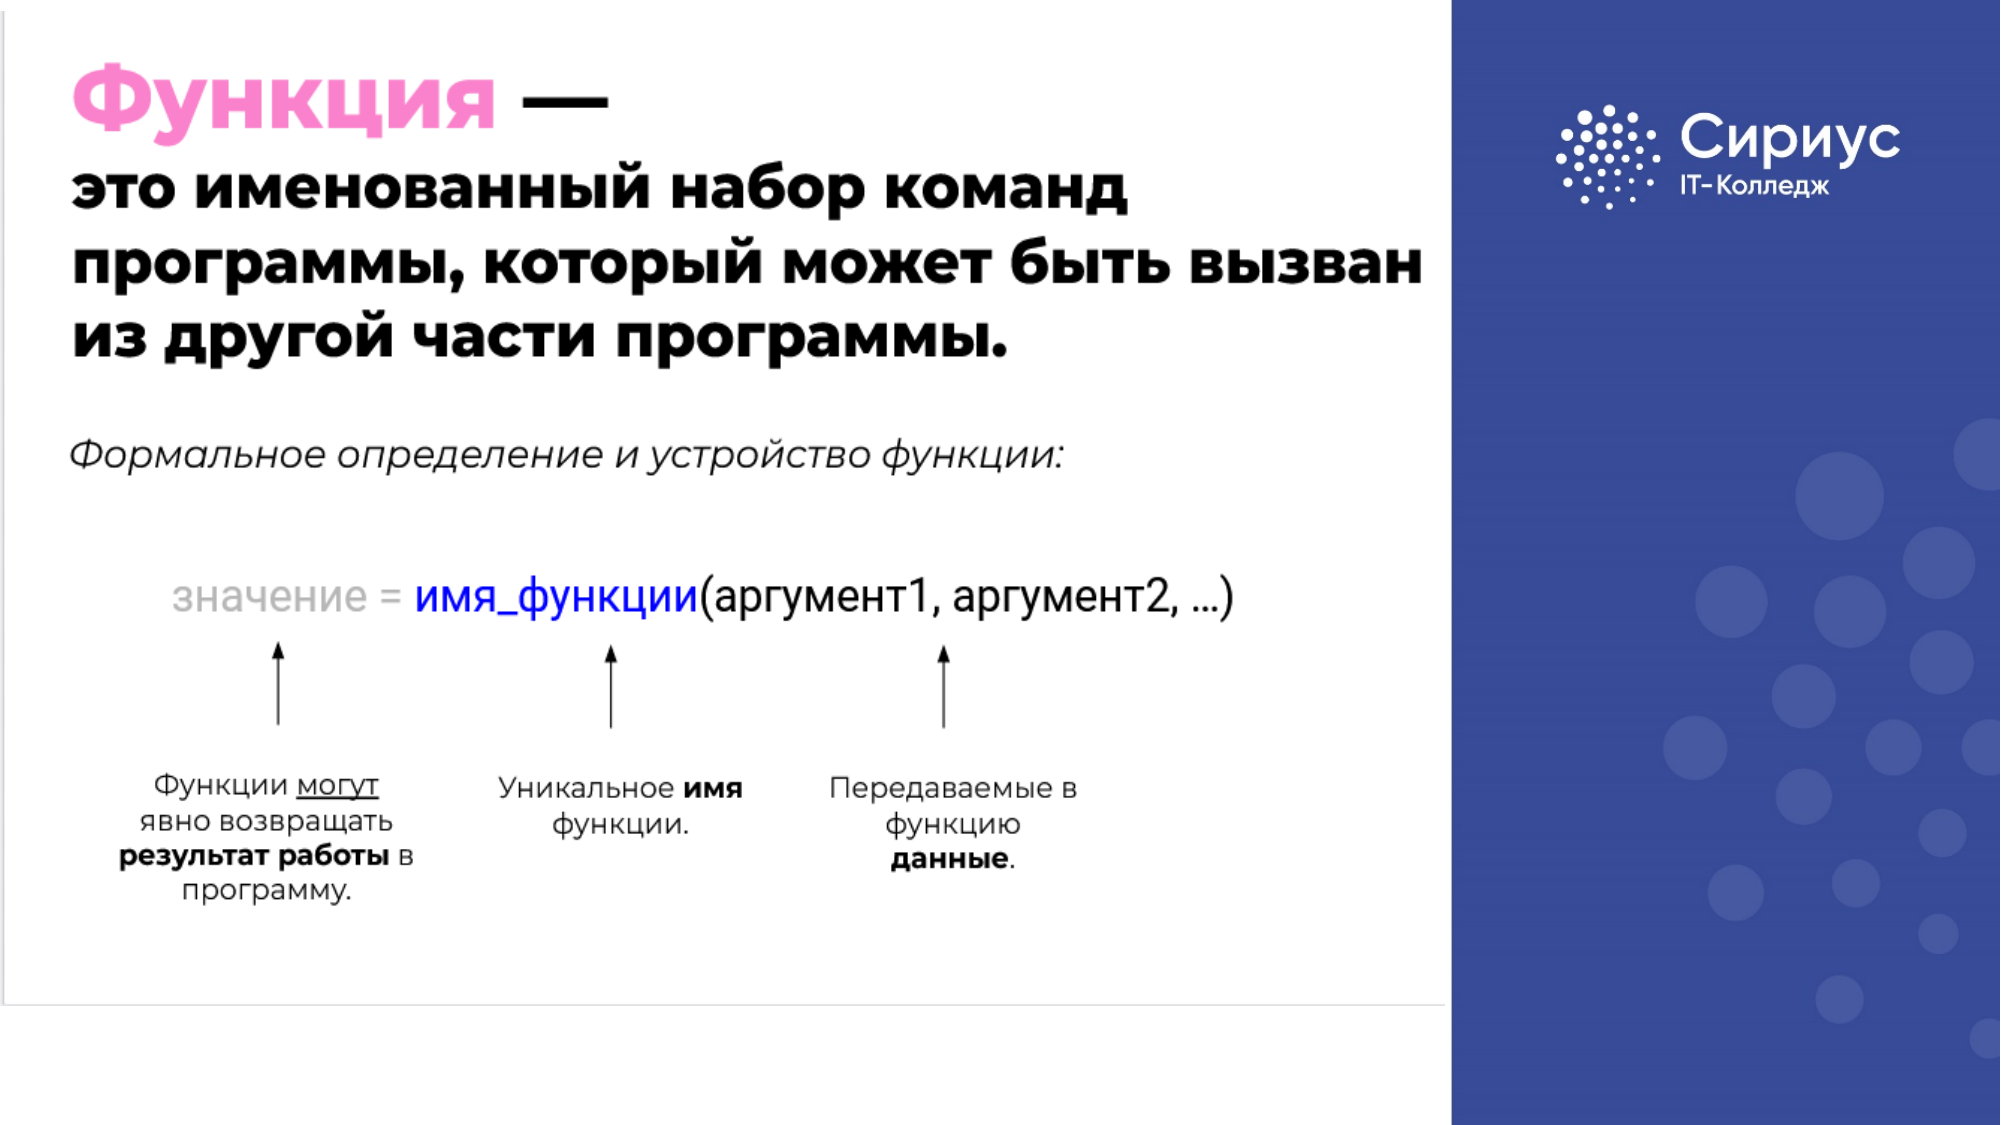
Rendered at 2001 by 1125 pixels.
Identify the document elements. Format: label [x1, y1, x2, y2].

list [0, 0, 2000, 1125]
picture [0, 11, 1445, 1006]
